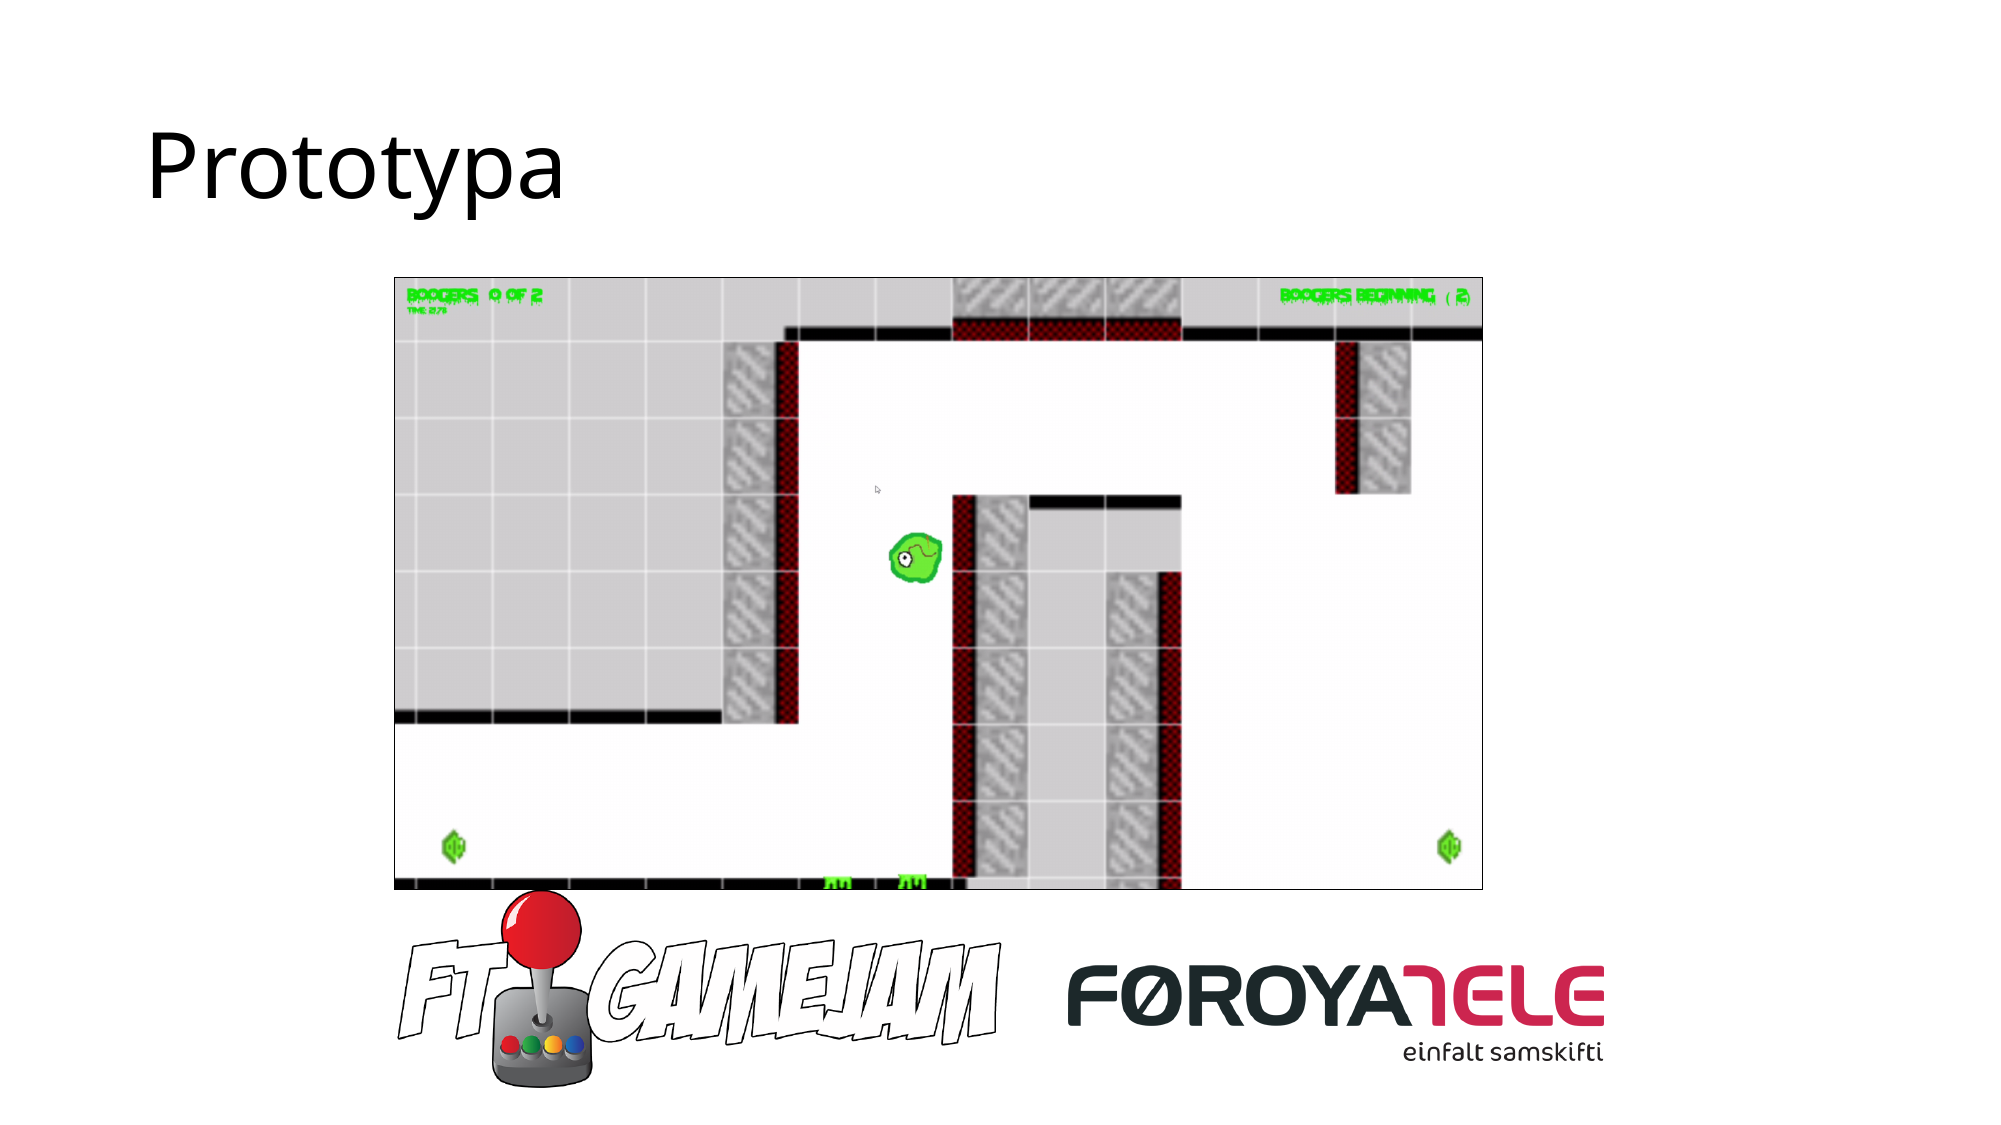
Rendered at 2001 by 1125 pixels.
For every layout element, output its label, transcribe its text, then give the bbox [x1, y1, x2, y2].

title Prototypa [136, 59, 1863, 278]
picture [1068, 965, 1604, 1061]
picture [394, 276, 1483, 1089]
